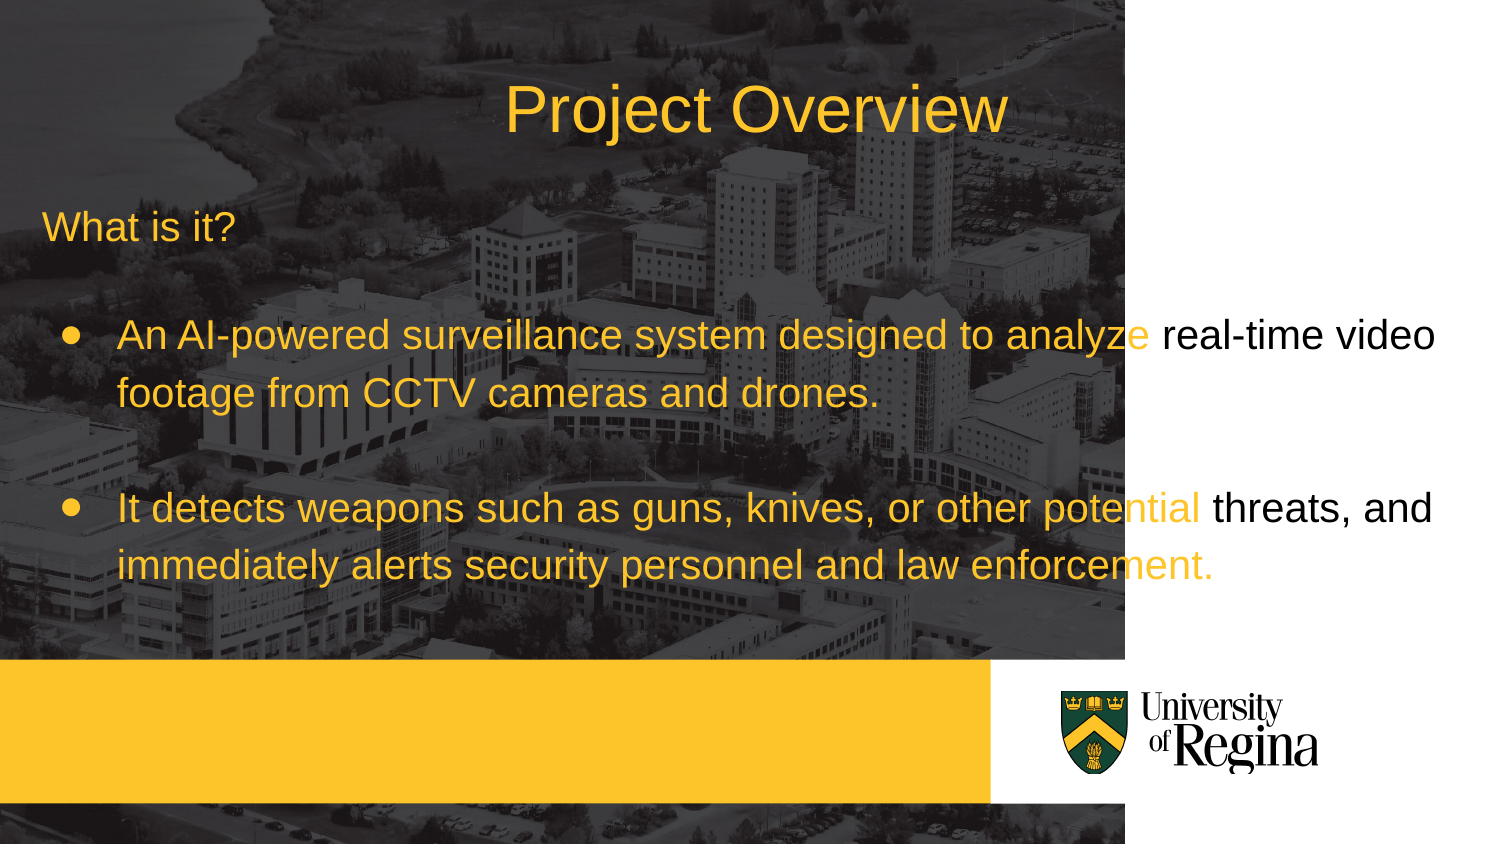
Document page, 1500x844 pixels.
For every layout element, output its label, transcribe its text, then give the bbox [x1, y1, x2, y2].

picture [0, 0, 1125, 659]
picture [1061, 691, 1318, 774]
text_box What is it? An AI-powered surveillance system designed to analyze real-time video footage from CCTV cameras and drones. It detects weapons such as guns, knives, or other potential threats, and immediately alerts security personnel and law enforcement. [26, 185, 1500, 649]
text_box Project Overview [26, 51, 1500, 162]
picture [0, 804, 1125, 844]
